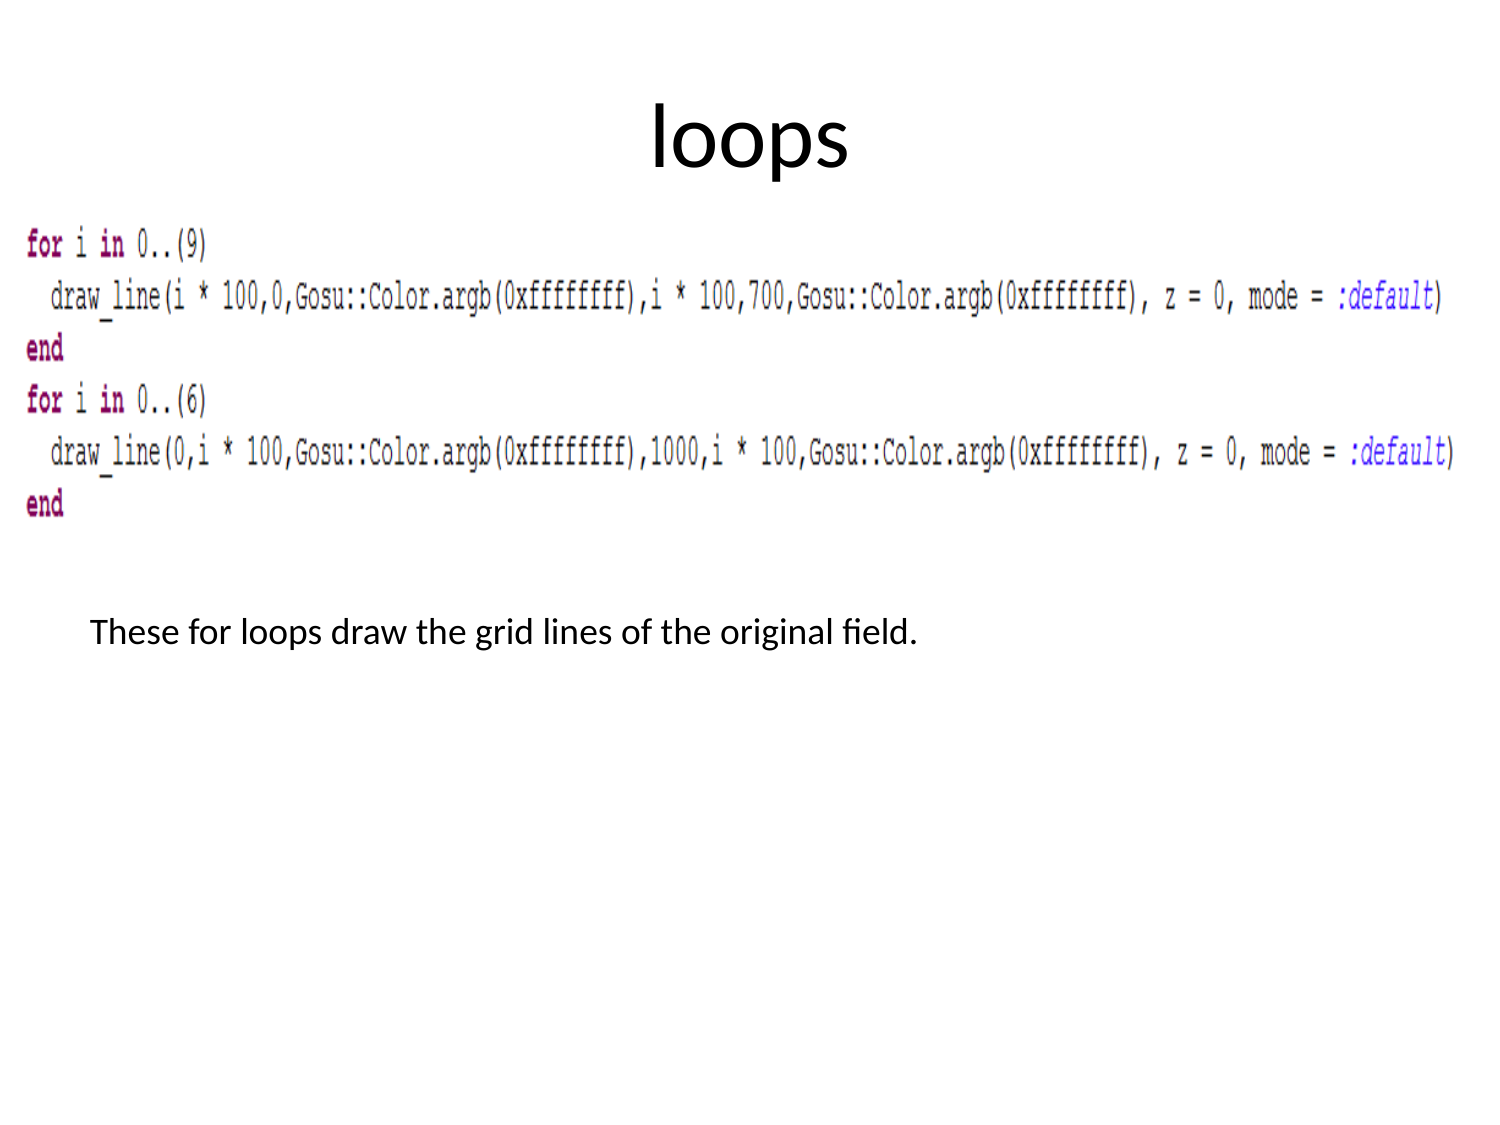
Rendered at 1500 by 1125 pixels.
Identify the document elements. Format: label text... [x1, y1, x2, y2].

picture [24, 224, 1459, 526]
title loops [75, 37, 1425, 223]
text_box These for loops draw the grid lines of the original field. [74, 599, 1425, 795]
